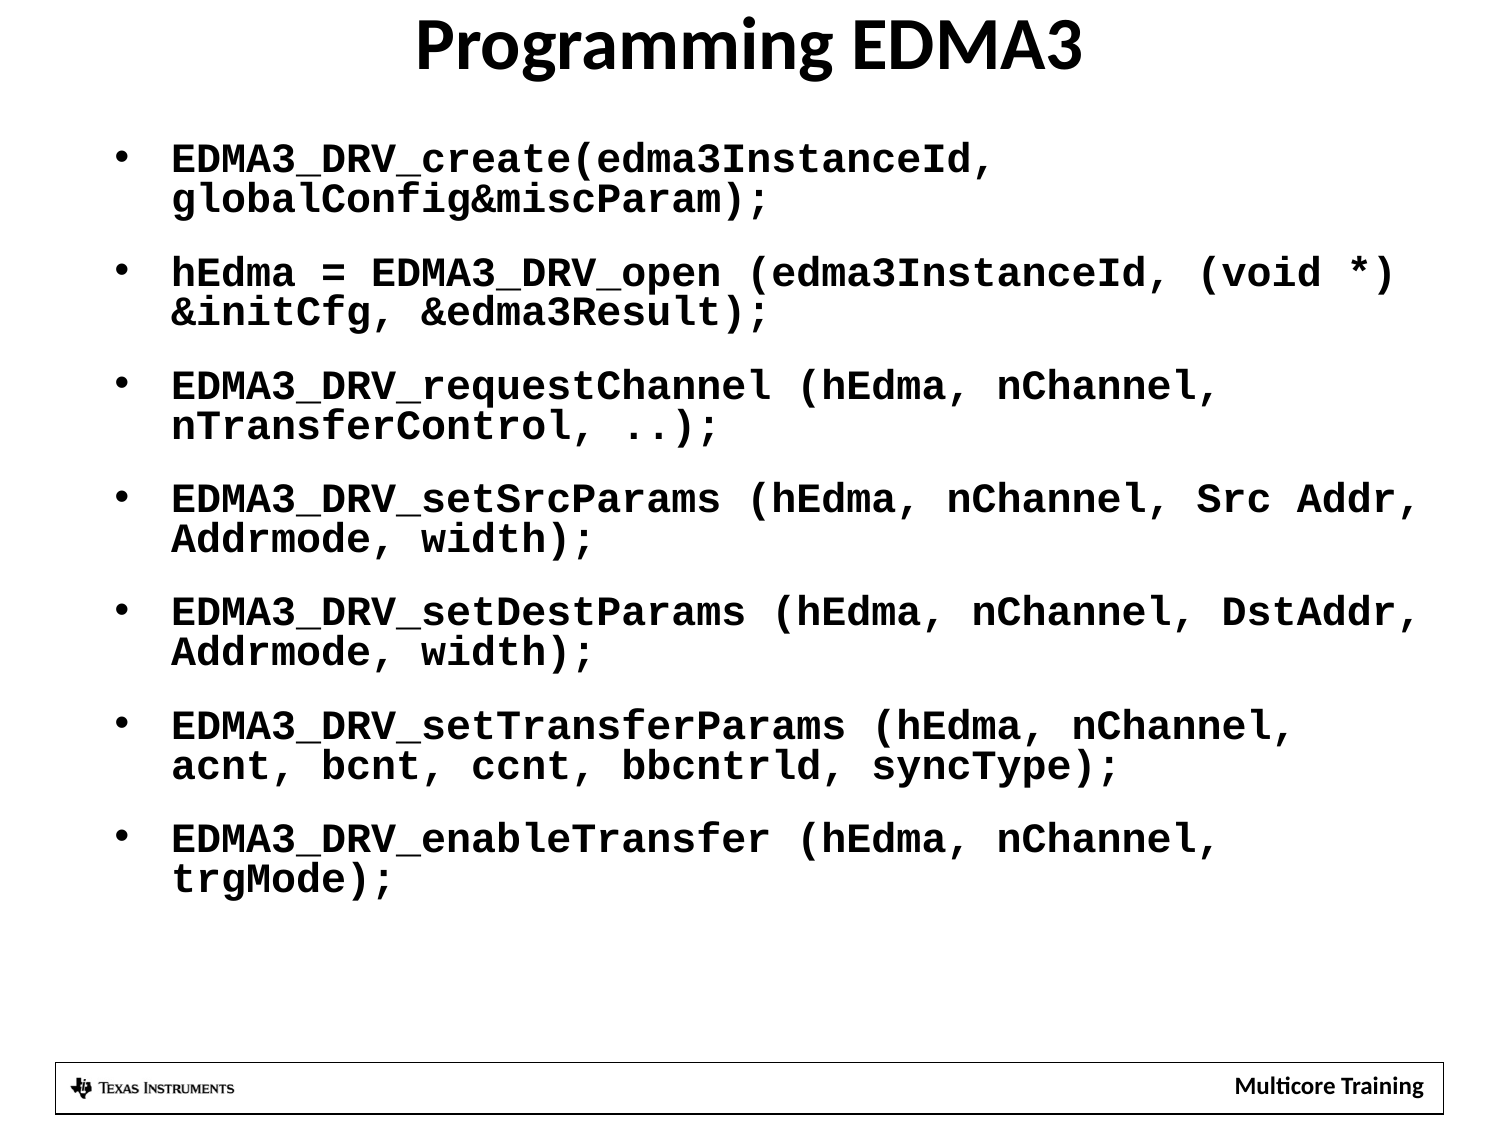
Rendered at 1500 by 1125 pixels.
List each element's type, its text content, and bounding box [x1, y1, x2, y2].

picture [59, 1066, 245, 1110]
title Programming EDMA3 [0, 8, 1500, 109]
text_box EDMA3_DRV_create(edma3InstanceId, globalConfig&miscParam); hEdma = EDMA3_DRV_open (edma3InstanceId, (void *) &initCfg, &edma3Result); EDMA3_DRV_requestChannel (hEdma, nChannel, nTransferControl, ..); EDMA3_DRV_setSrcParams (hEdma, nChannel, Src Addr, Addrmode, width); EDMA3_DRV_setDestParams (hEdma, nChannel, DstAddr, Addrmode, width); EDMA3_DRV_setTransferParams (hEdma, nChannel, acnt, bcnt, ccnt, bbcntrld, syncType); EDMA3_DRV_enableTransfer (hEdma, nChannel, trgMode); [99, 133, 1450, 908]
